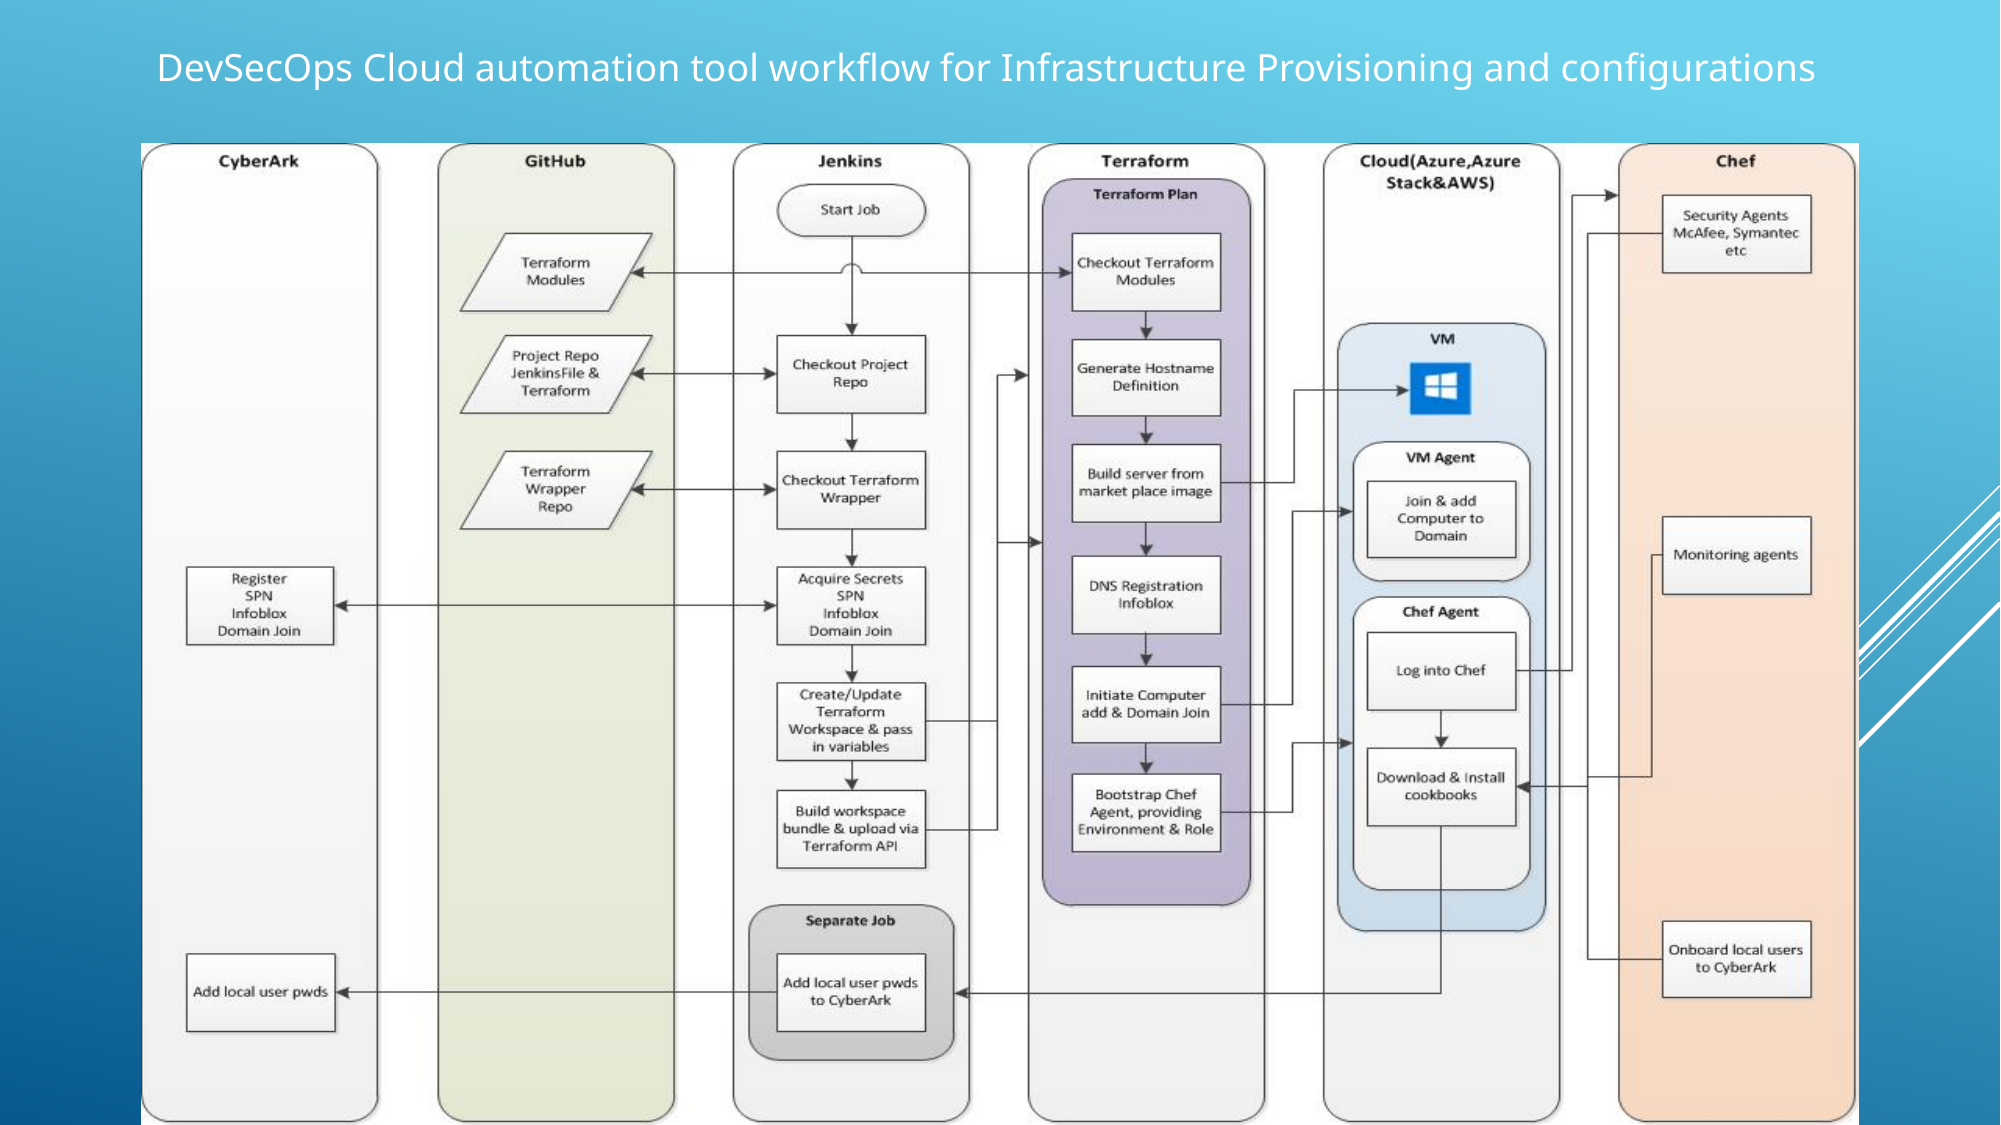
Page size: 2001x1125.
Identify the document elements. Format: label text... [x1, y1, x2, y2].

picture [141, 143, 1859, 1125]
text_box DevSecOps Cloud automation tool workflow for Infrastructure Provisioning and configurations [141, 36, 1859, 96]
